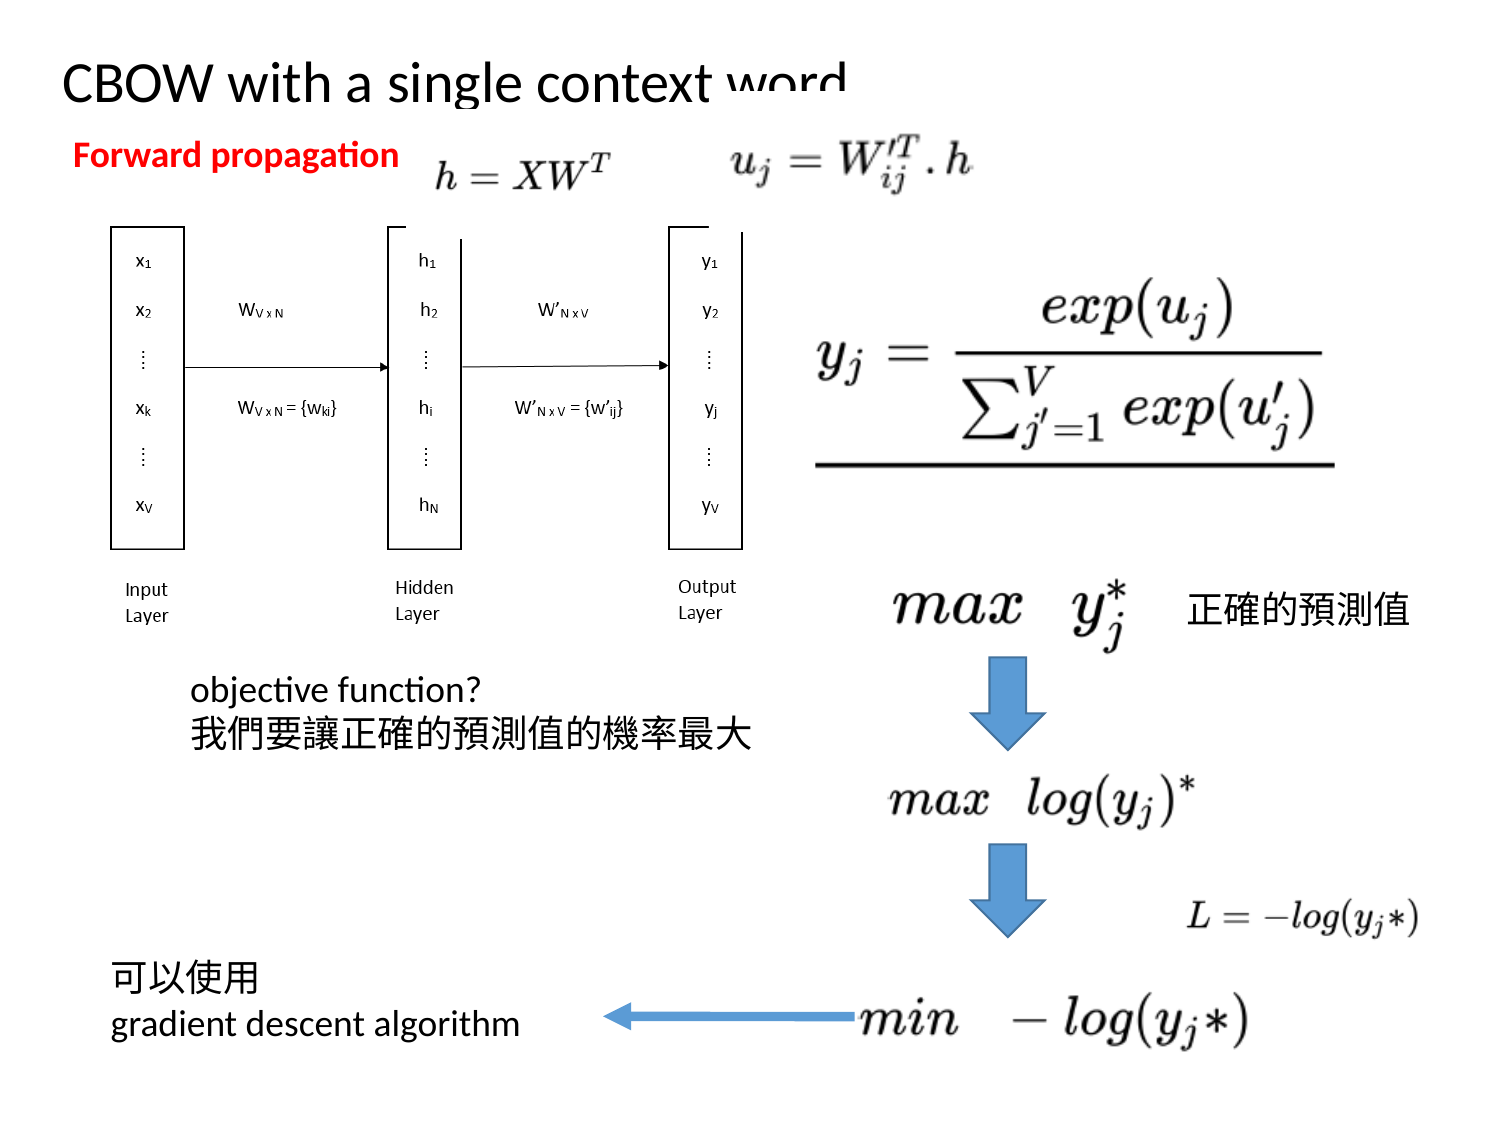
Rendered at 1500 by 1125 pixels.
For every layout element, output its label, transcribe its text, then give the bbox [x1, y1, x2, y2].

text_box objective function? 我們要讓正確的預測值的機率最大 [175, 657, 768, 762]
text_box 可以使用 gradient descent algorithm [95, 946, 537, 1051]
picture [815, 276, 1335, 469]
text_box Forward propagation [58, 122, 406, 183]
picture [101, 91, 1001, 625]
text_box CBOW with a single context word [47, 36, 864, 122]
picture [854, 516, 1166, 694]
text_box 正確的預測值 [1171, 578, 1427, 639]
picture [821, 726, 1462, 1081]
text_box [968, 882, 1048, 939]
text_box [968, 694, 1048, 726]
